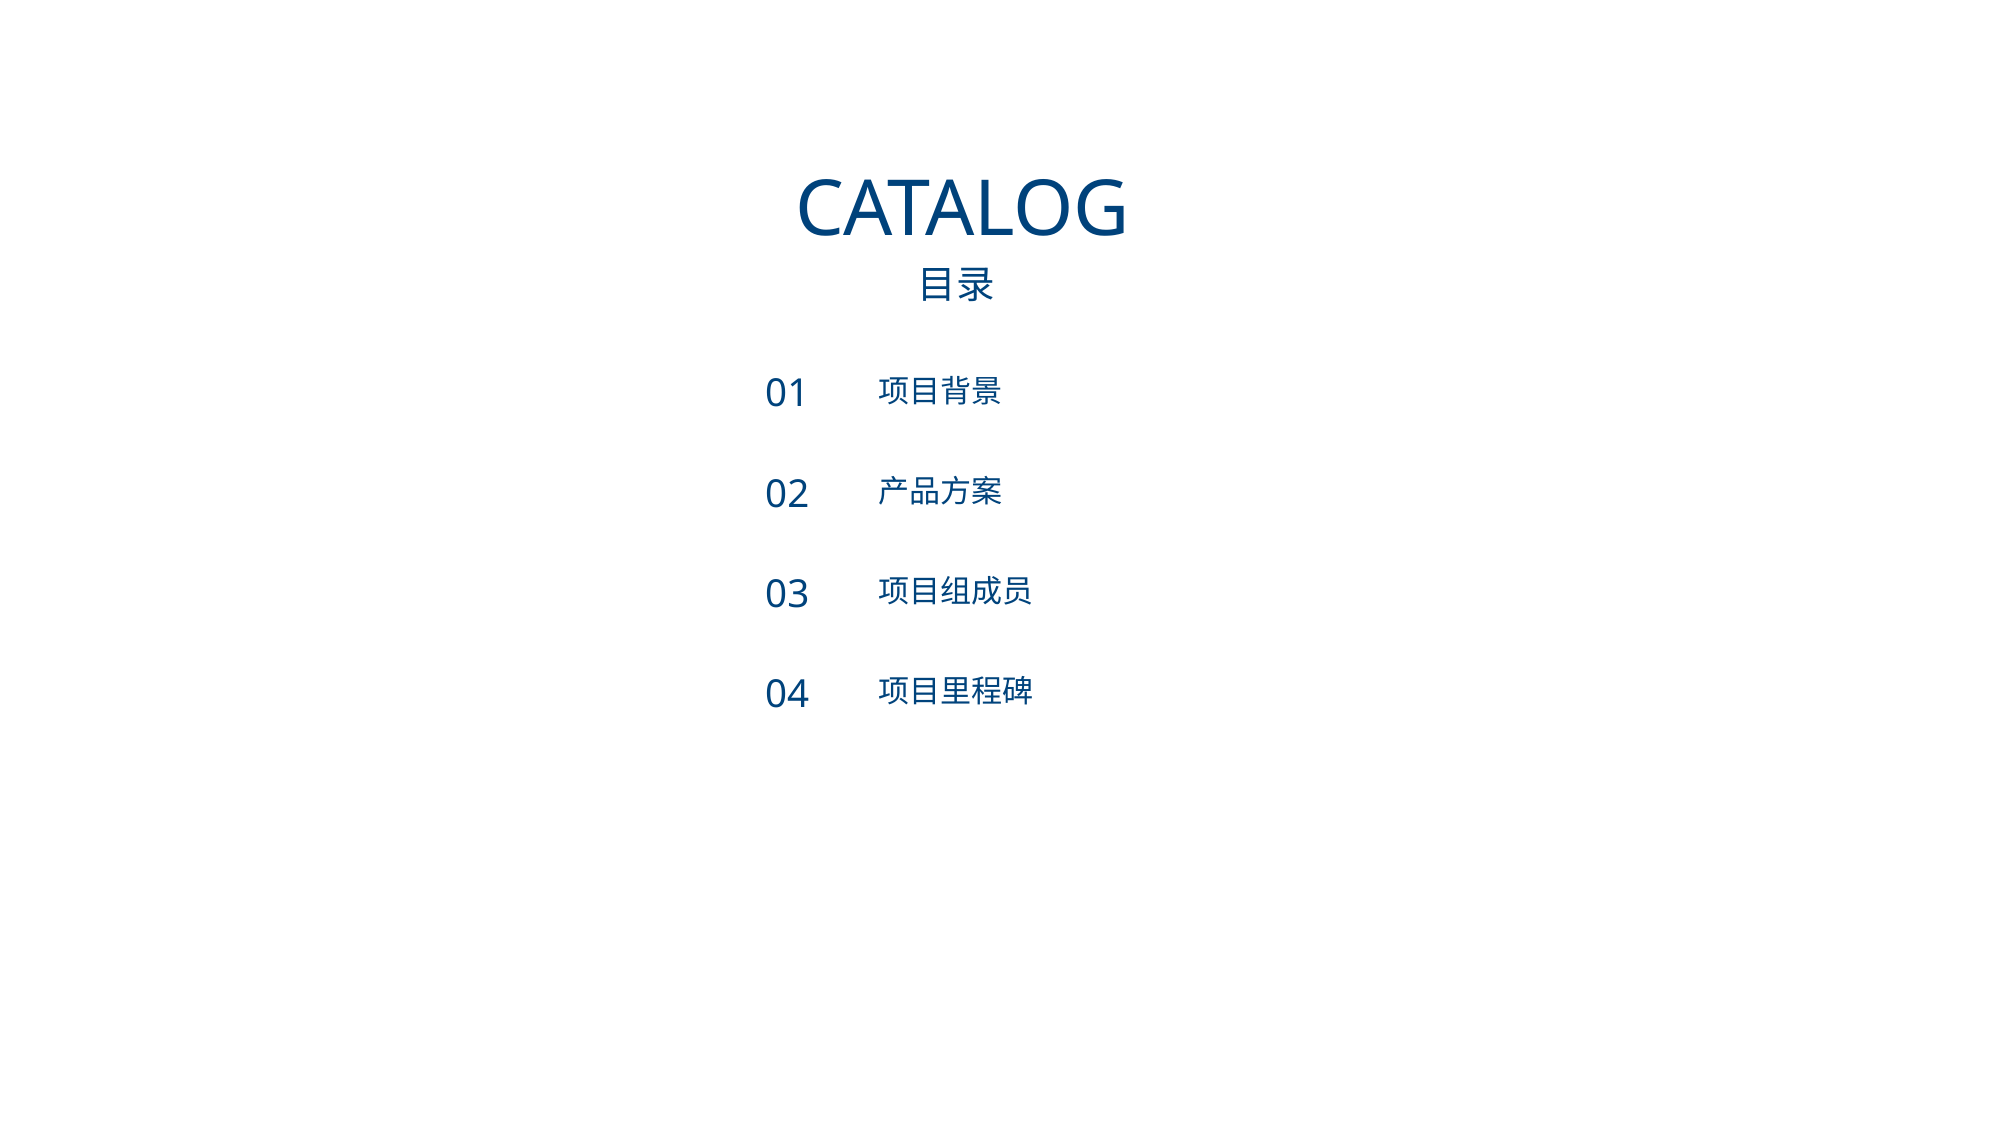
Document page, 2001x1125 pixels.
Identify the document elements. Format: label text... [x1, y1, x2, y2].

text_box 项目背景 [874, 368, 1007, 413]
text_box 04 [761, 664, 814, 719]
text_box CATALOG [791, 154, 1135, 256]
text_box 01 [761, 364, 814, 419]
text_box 目录 [913, 256, 999, 310]
text_box 03 [761, 564, 814, 619]
text_box 项目组成员 [874, 567, 1038, 613]
text_box 产品方案 [874, 468, 1007, 513]
text_box 02 [761, 464, 814, 519]
text_box 项目里程碑 [874, 667, 1038, 713]
